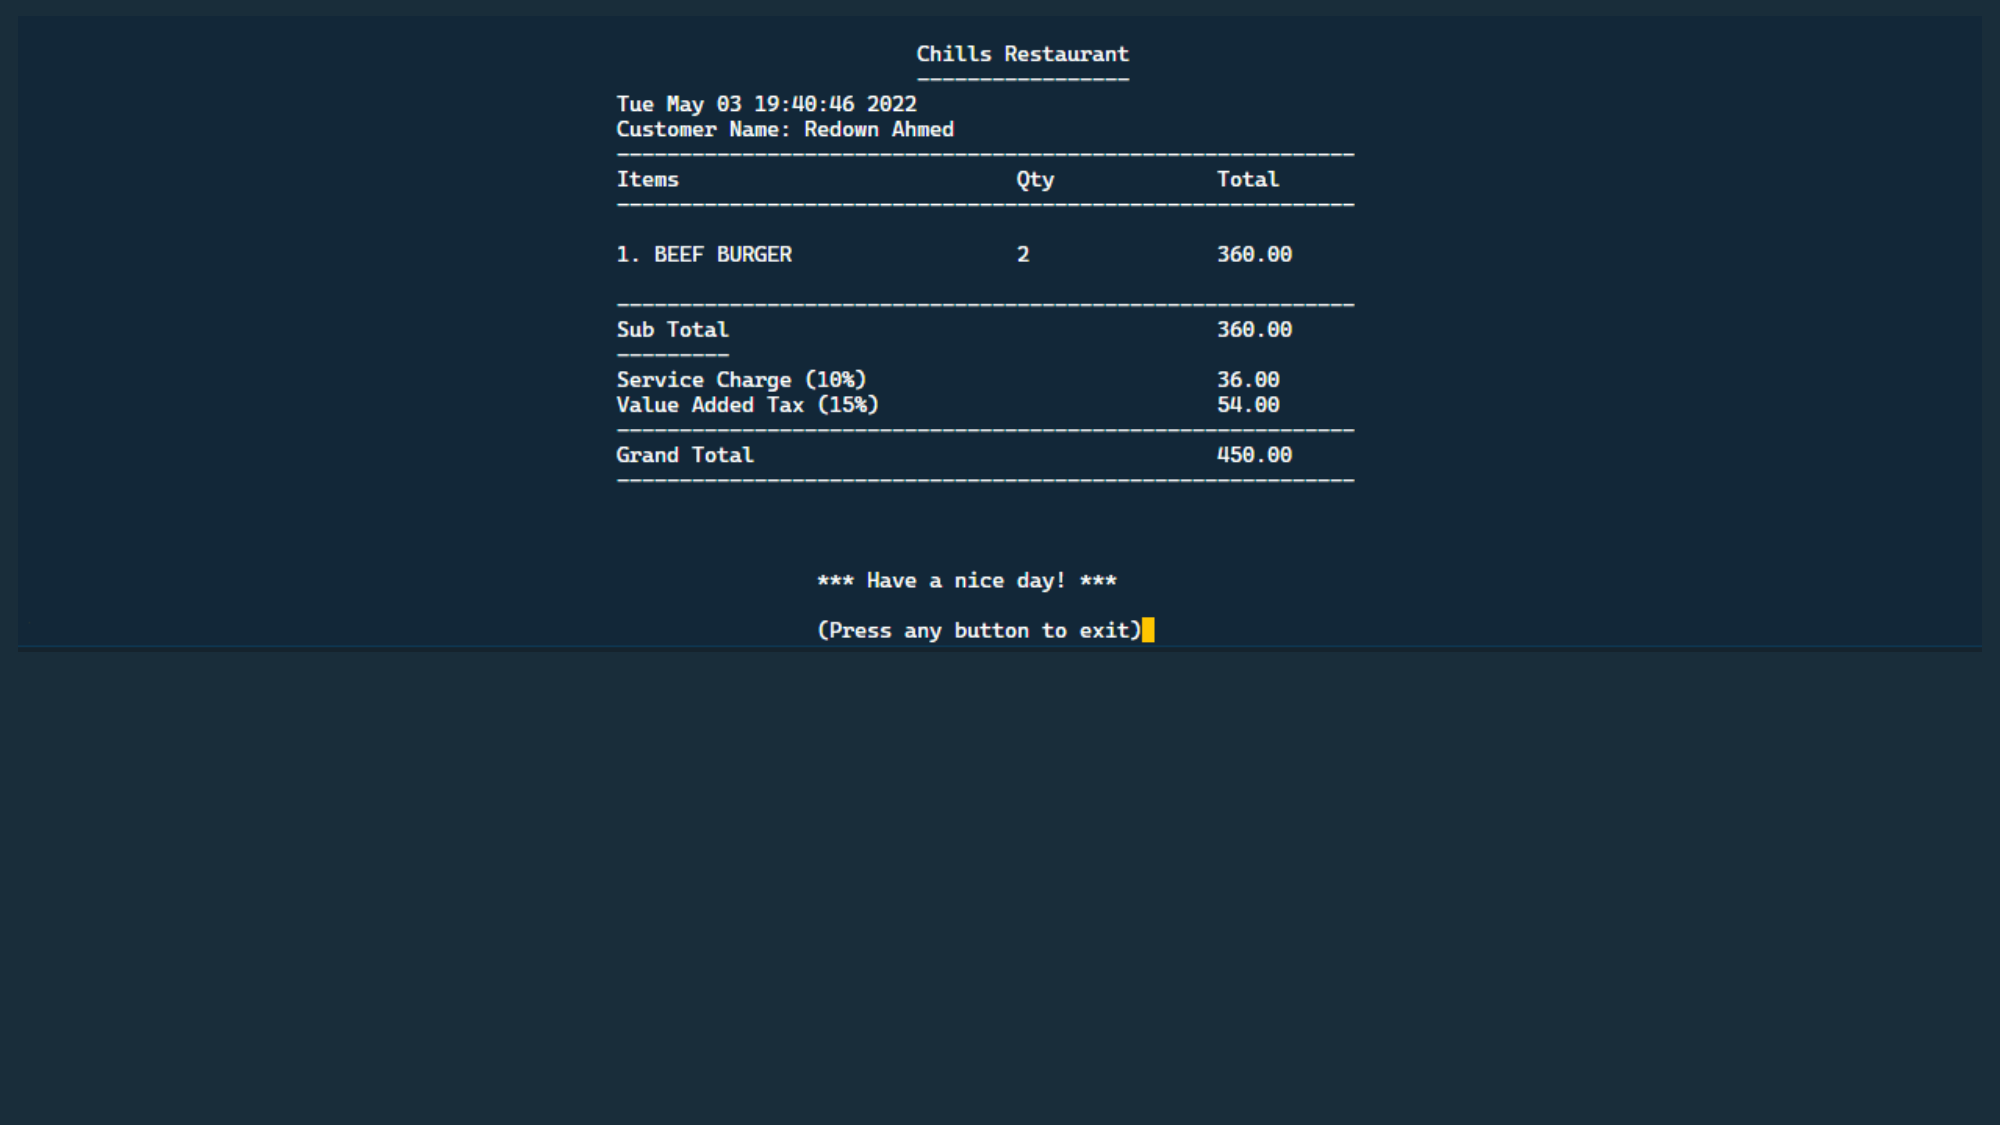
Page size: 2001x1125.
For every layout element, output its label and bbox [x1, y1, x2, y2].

picture [18, 16, 1982, 652]
